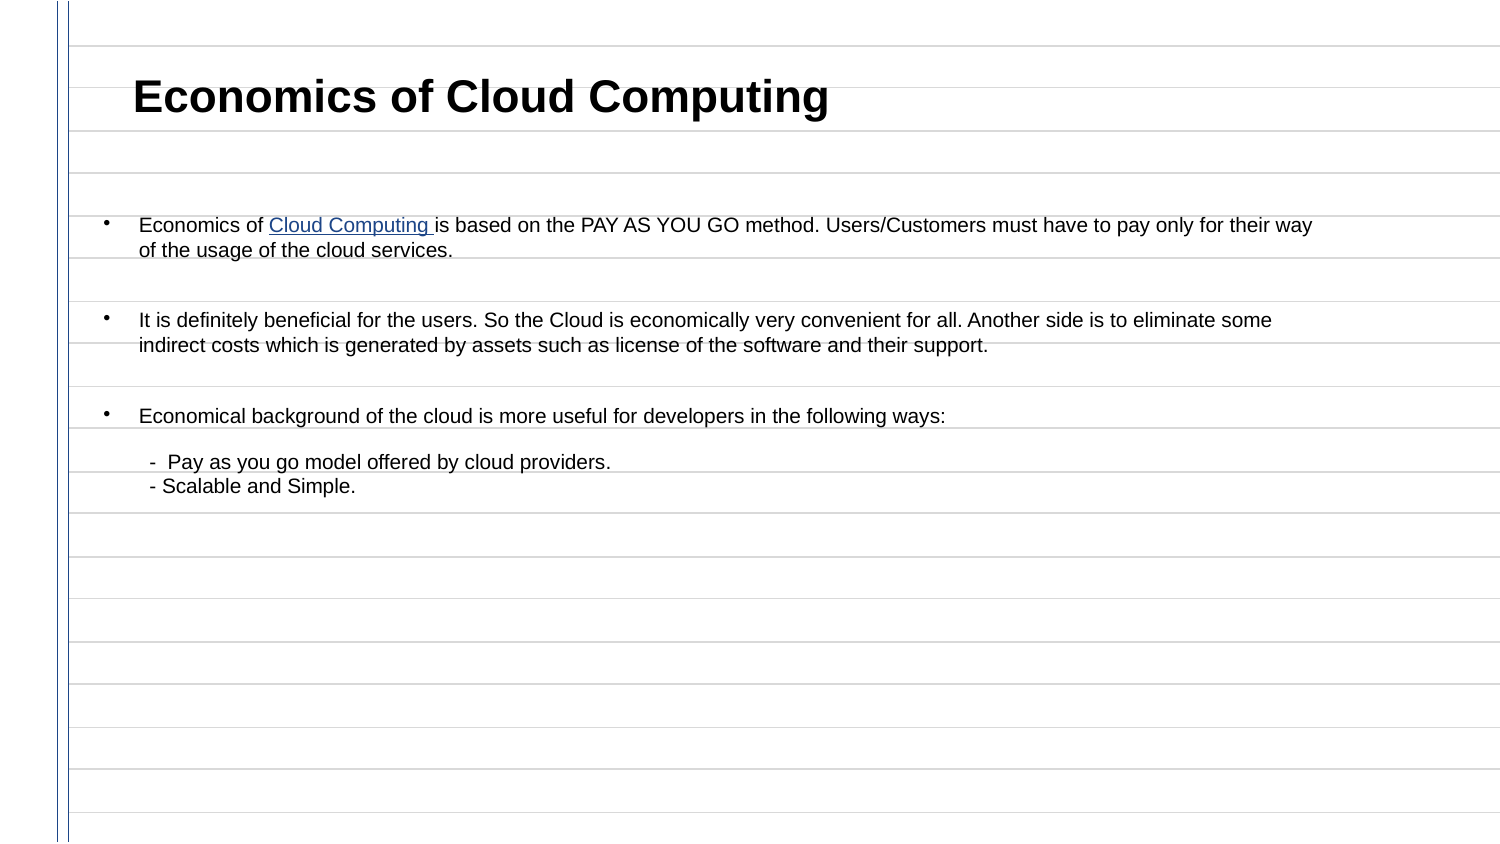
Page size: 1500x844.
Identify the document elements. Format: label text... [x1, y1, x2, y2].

text_box Economics of Cloud Computing [118, 58, 846, 194]
text_box Economics of Cloud Computing is based on the PAY AS YOU GO method. Users/Customers must have to pay only for their way of the usage of the cloud services. It is definitely beneficial for the users. So the Cloud is economically very convenient for all. Another side is to eliminate some indirect costs which is generated by assets such as license of the software and their support. Economical background of the cloud is more useful for developers in the following ways: - Pay as you go model offered by cloud providers. - Scalable and Simple. [88, 204, 1329, 702]
